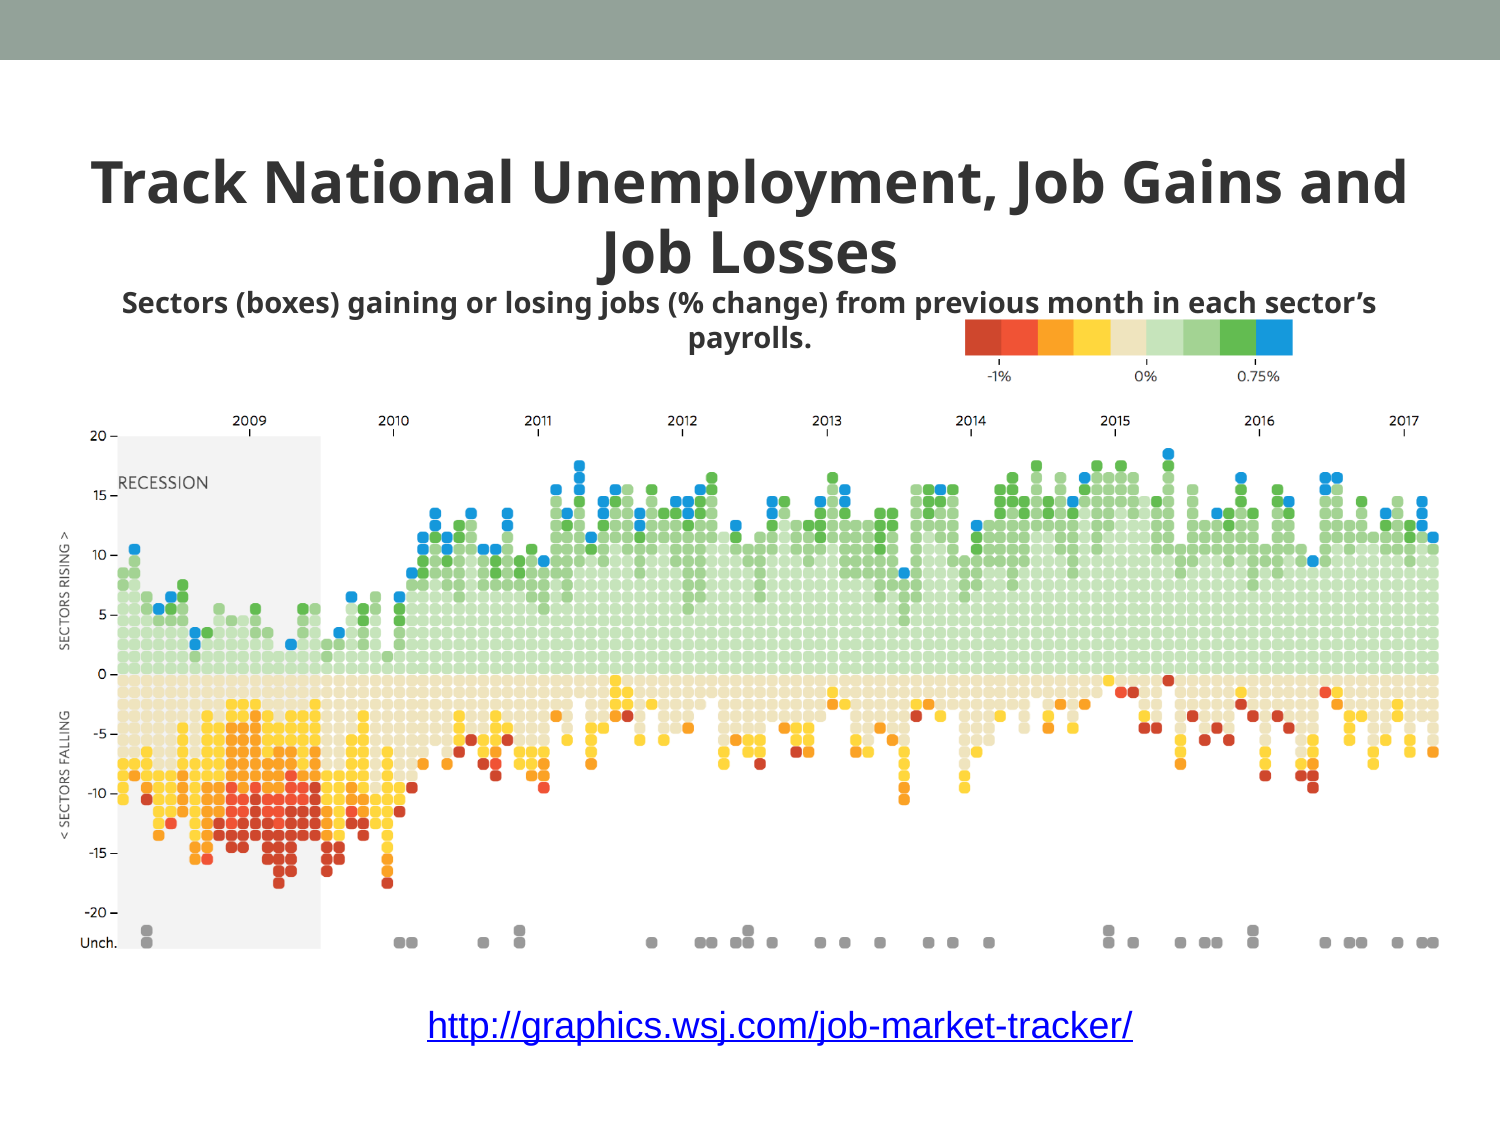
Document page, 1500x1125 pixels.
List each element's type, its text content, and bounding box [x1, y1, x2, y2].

text_box Track National Unemployment, Job Gains and Job Losses Sectors (boxes) gaining or losing jobs (% change) from previous month in each sector’s payrolls. [41, 137, 1458, 311]
text_box http://graphics.wsj.com/job-market-tracker/ [412, 993, 1163, 1054]
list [41, 312, 1459, 971]
